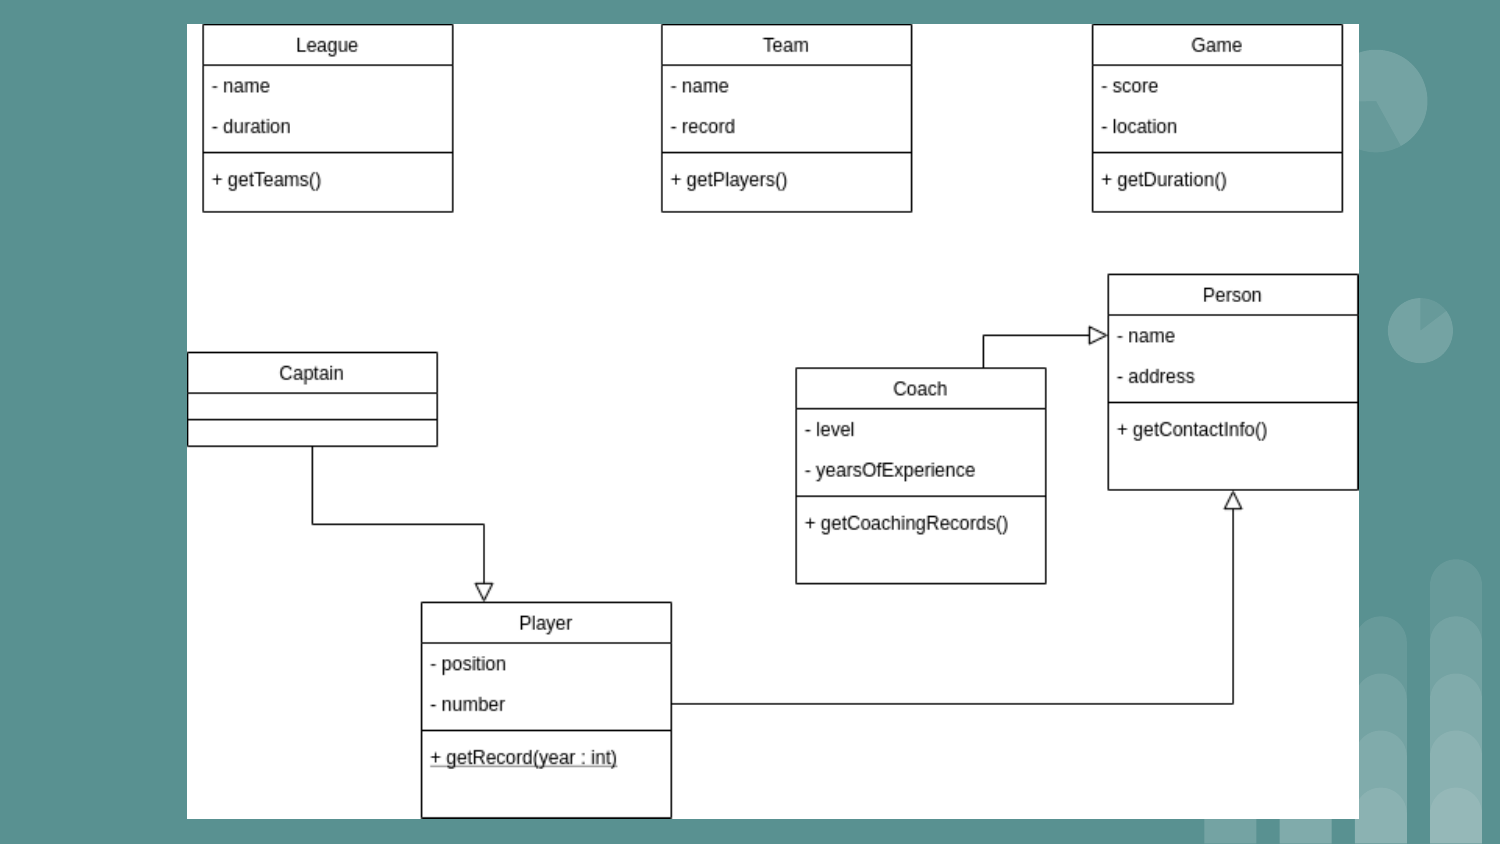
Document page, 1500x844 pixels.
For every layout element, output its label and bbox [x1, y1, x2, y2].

picture [186, 24, 1359, 819]
